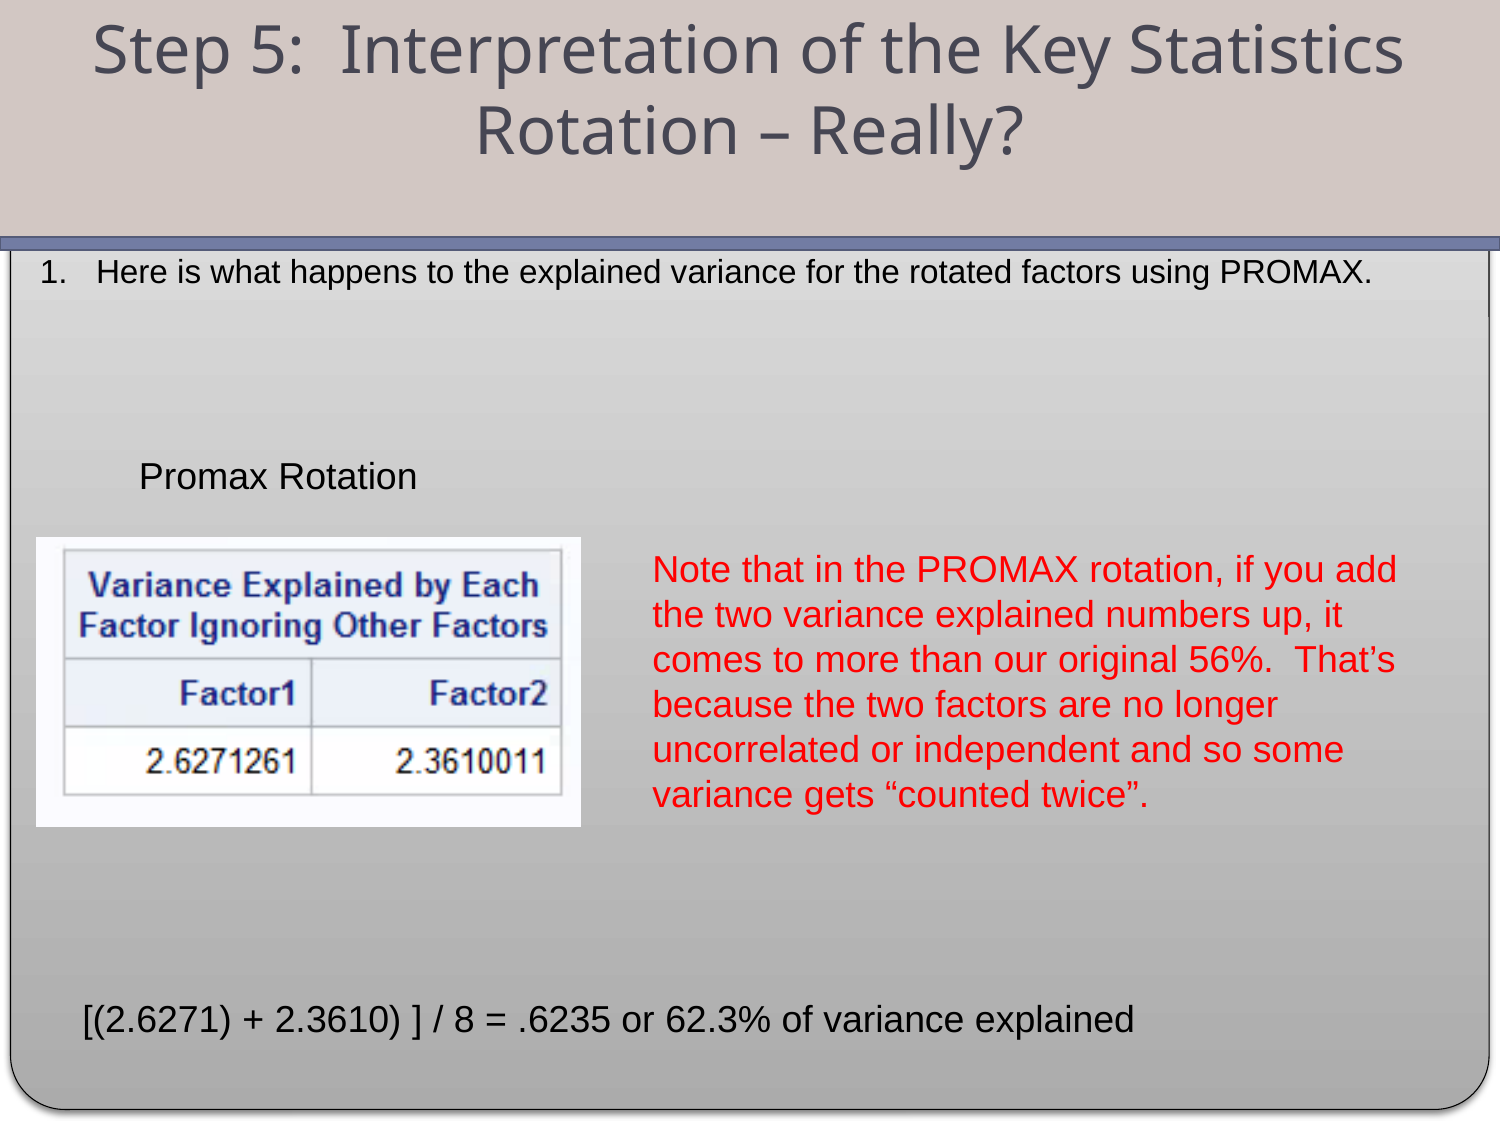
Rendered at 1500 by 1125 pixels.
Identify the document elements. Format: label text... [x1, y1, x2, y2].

text_box [(2.6271) + 2.3610) ] / 8 = .6235 or 62.3% of variance explained [67, 987, 1161, 1048]
text_box Here is what happens to the explained variance for the rotated factors using PROMAX. [24, 242, 1475, 377]
picture [36, 537, 581, 828]
text_box Step 5: Interpretation of the Key Statistics Rotation – Really? [0, 0, 1500, 236]
text_box [0, 236, 1500, 251]
text_box Note that in the PROMAX rotation, if you add the two variance explained numbers up, it comes to more than our original 56%. That’s because the two factors are no longer uncorrelated or independent and so some variance gets “counted twice”. [637, 537, 1450, 823]
text_box Promax Rotation [124, 444, 433, 505]
